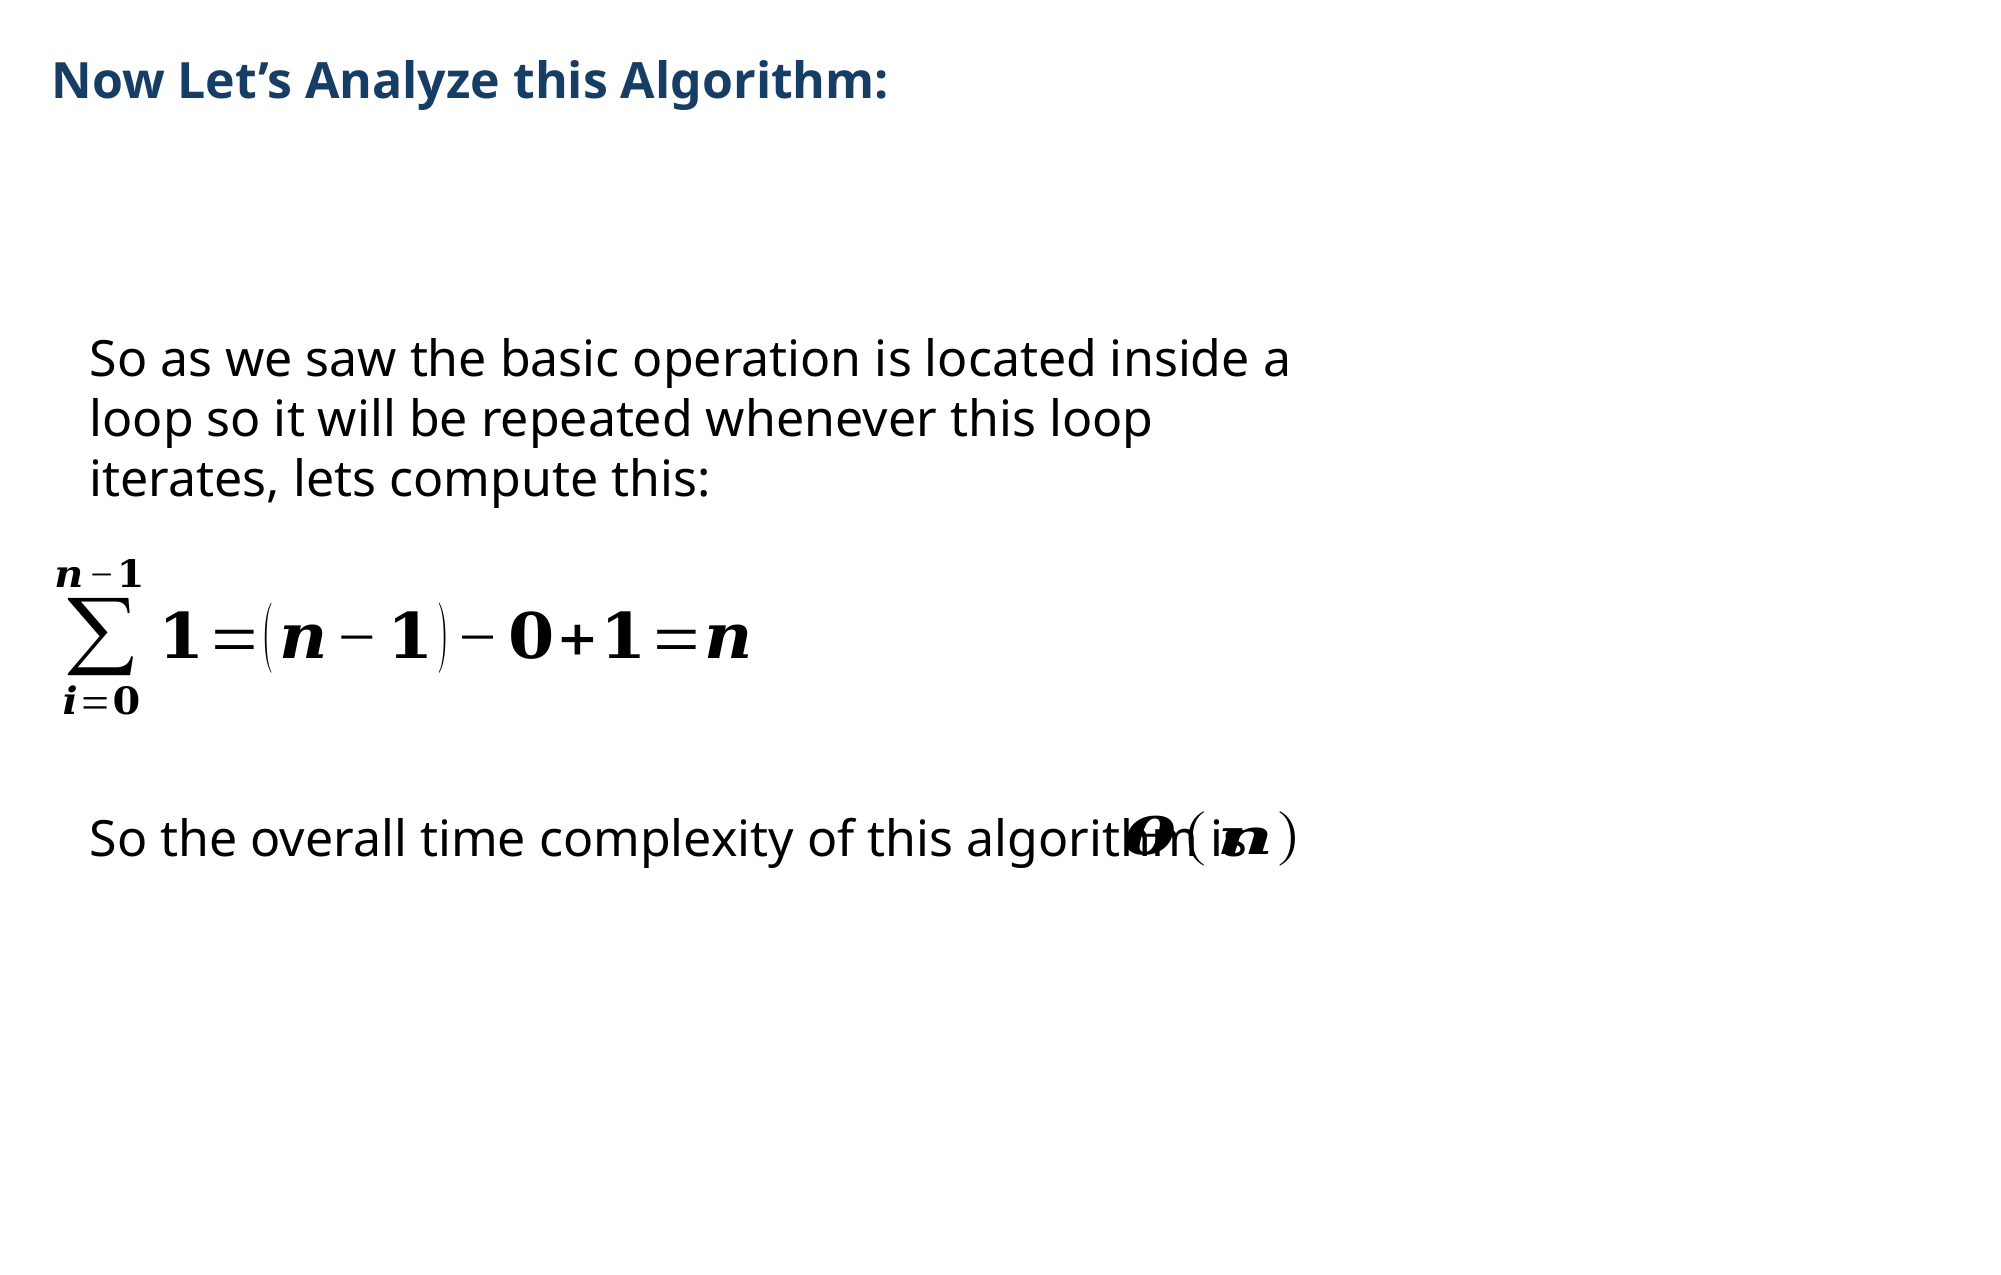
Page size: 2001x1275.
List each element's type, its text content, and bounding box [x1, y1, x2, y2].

text_box Now Let’s Analyze this Algorithm: [36, 41, 987, 116]
text_box So as we saw the basic operation is located inside a loop so it will be repeated whenever this loop iterates, lets compute this: So the overall time complexity of this algorithm is [75, 319, 1358, 874]
